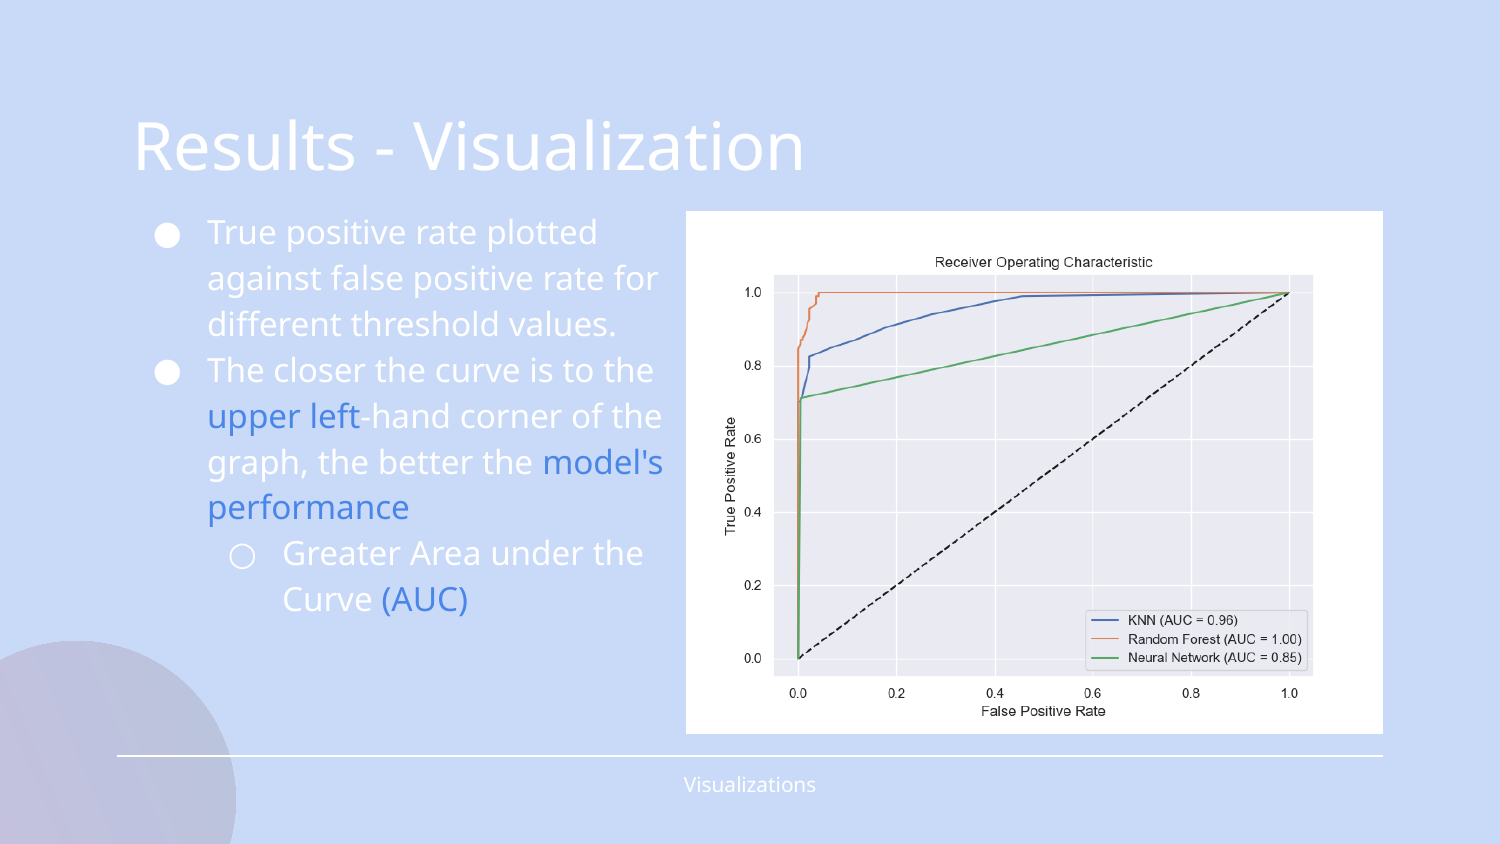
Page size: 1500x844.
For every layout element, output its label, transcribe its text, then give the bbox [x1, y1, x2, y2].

title Results - Visualization [116, 88, 1383, 183]
list True positive rate plotted against false positive rate for different threshold values. The closer the curve is to the upper left-hand corner of the graph, the better the model's performance Greater Area under the Curve (AUC) [116, 190, 687, 756]
subtitle Visualizations [546, 758, 954, 809]
picture [686, 211, 1384, 735]
